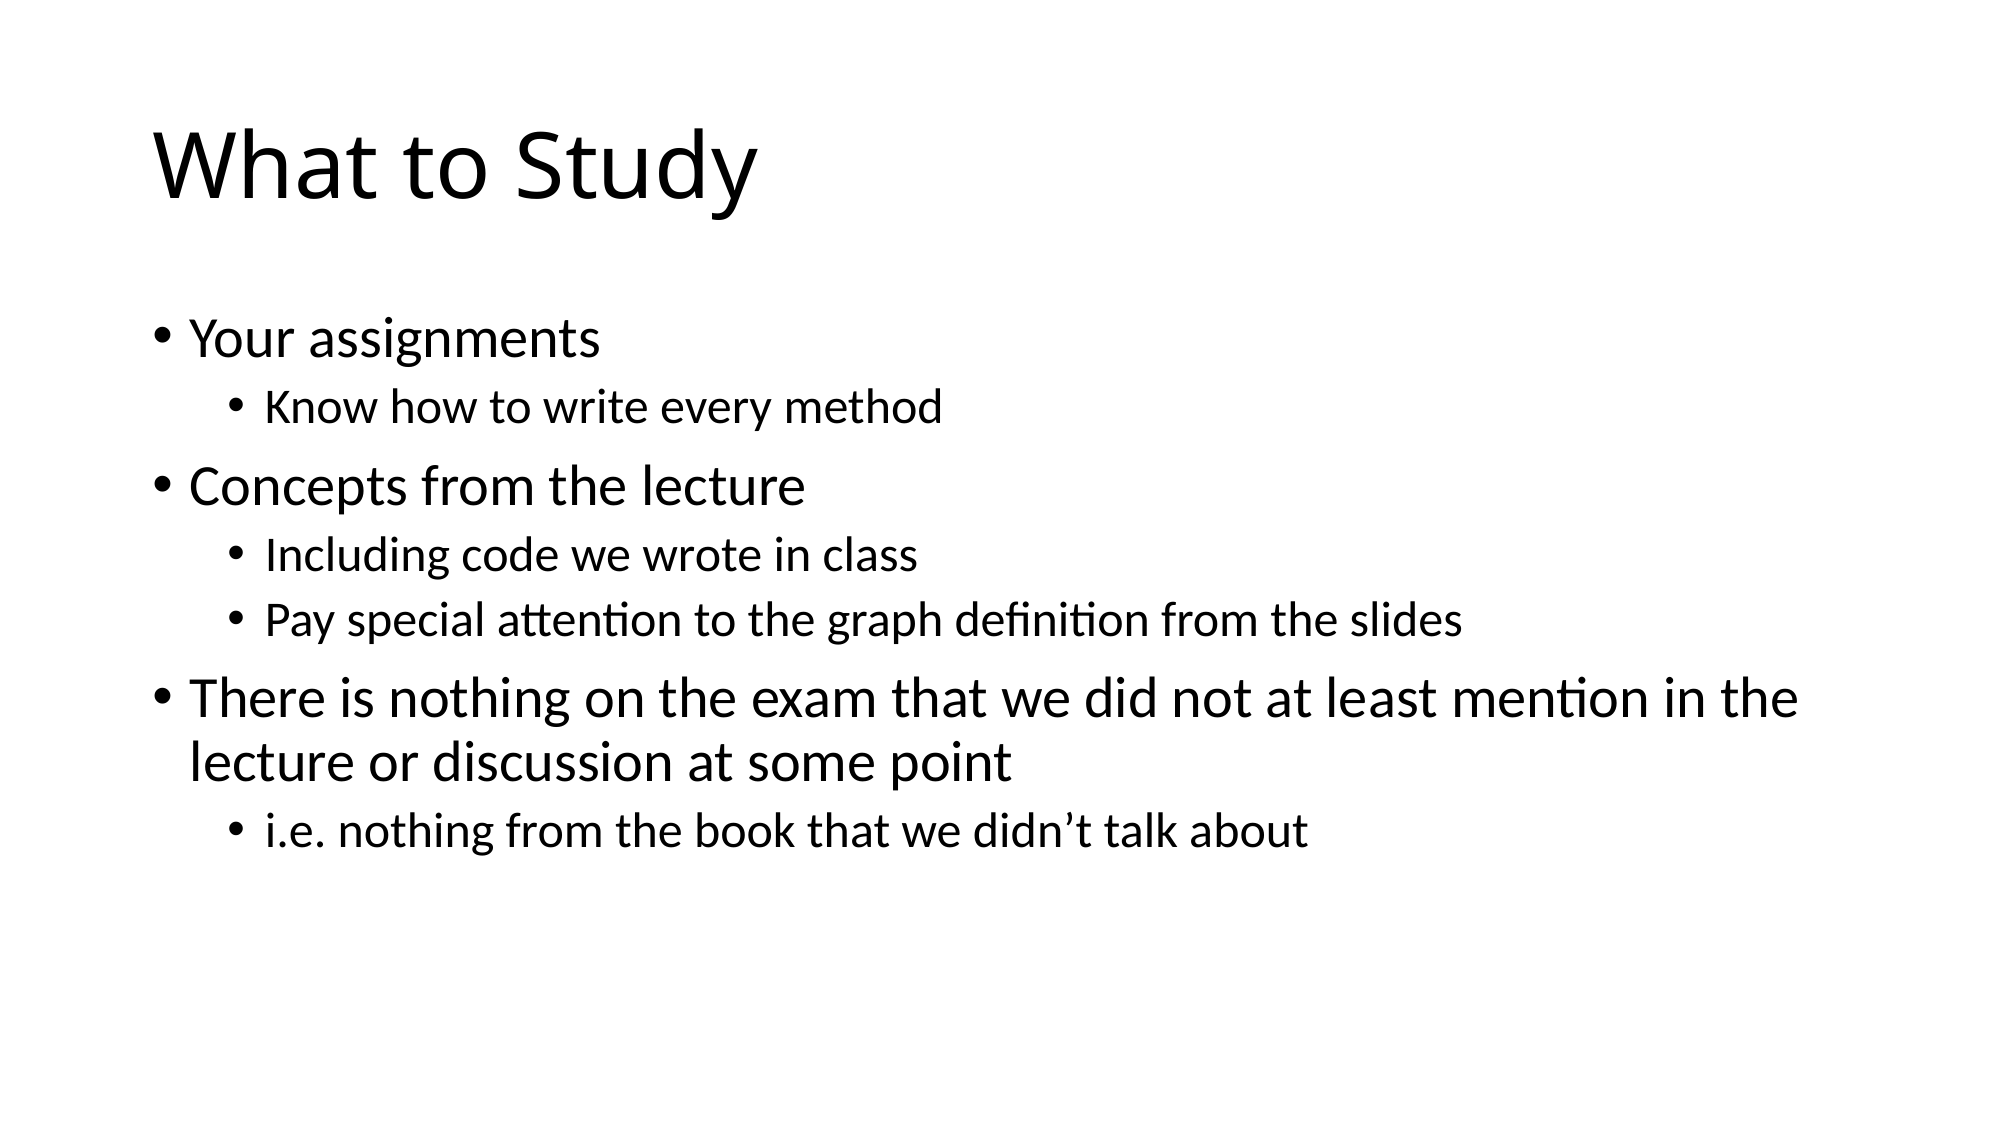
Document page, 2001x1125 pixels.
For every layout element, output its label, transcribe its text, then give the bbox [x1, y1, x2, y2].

title What to Study [137, 59, 1863, 278]
list Your assignments Know how to write every method Concepts from the lecture Including code we wrote in class Pay special attention to the graph definition from the slides There is nothing on the exam that we did not at least mention in the lecture or discussion at some point i.e. nothing from the book that we didn’t talk about [137, 299, 1863, 1014]
